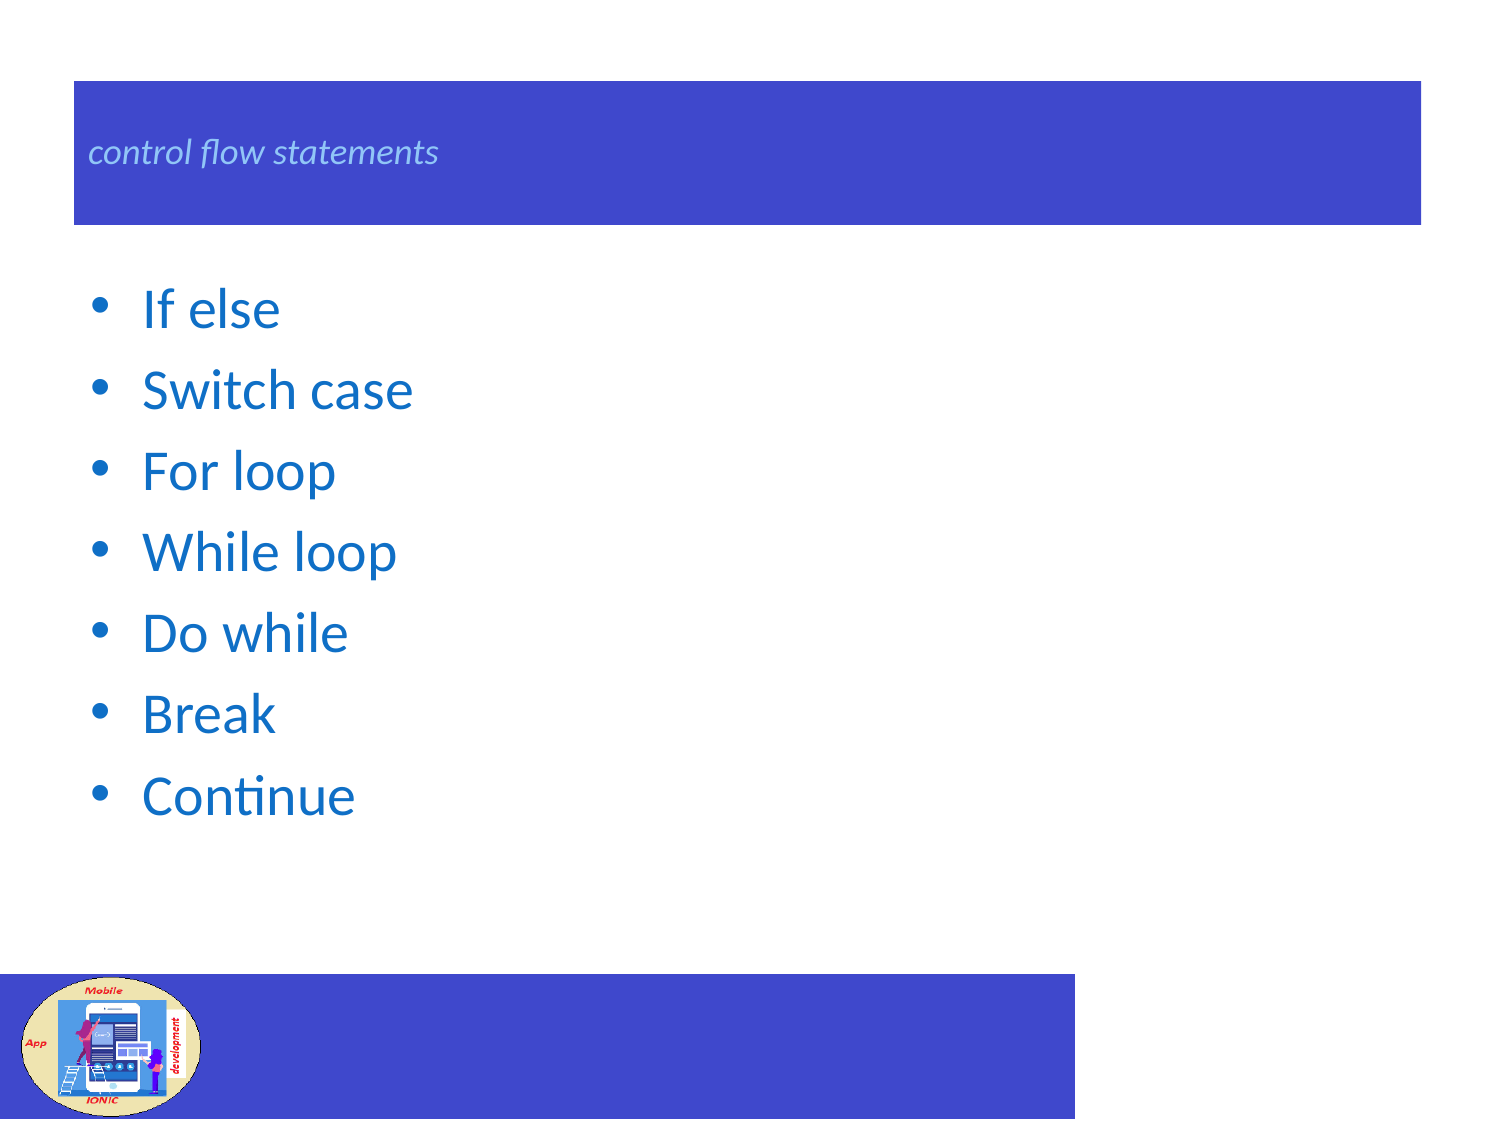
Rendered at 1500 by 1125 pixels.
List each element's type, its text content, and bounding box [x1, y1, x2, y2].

title control flow statements [73, 75, 1424, 225]
picture [0, 974, 1075, 1119]
list If else Switch case For loop While loop Do while Break Continue [75, 262, 1425, 838]
